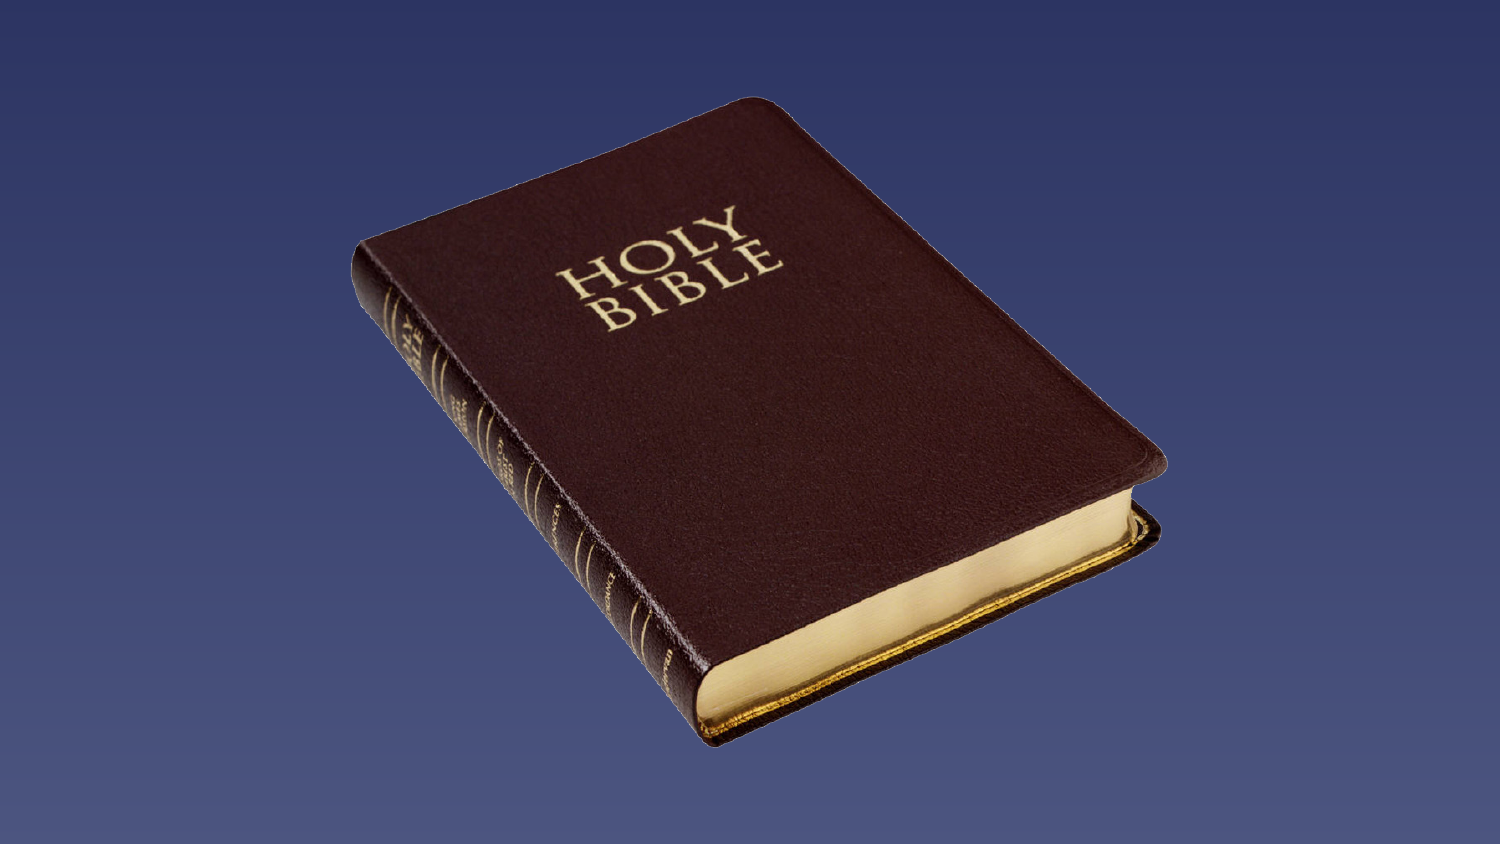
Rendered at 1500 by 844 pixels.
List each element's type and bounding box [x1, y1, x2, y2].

picture [349, 96, 1169, 748]
